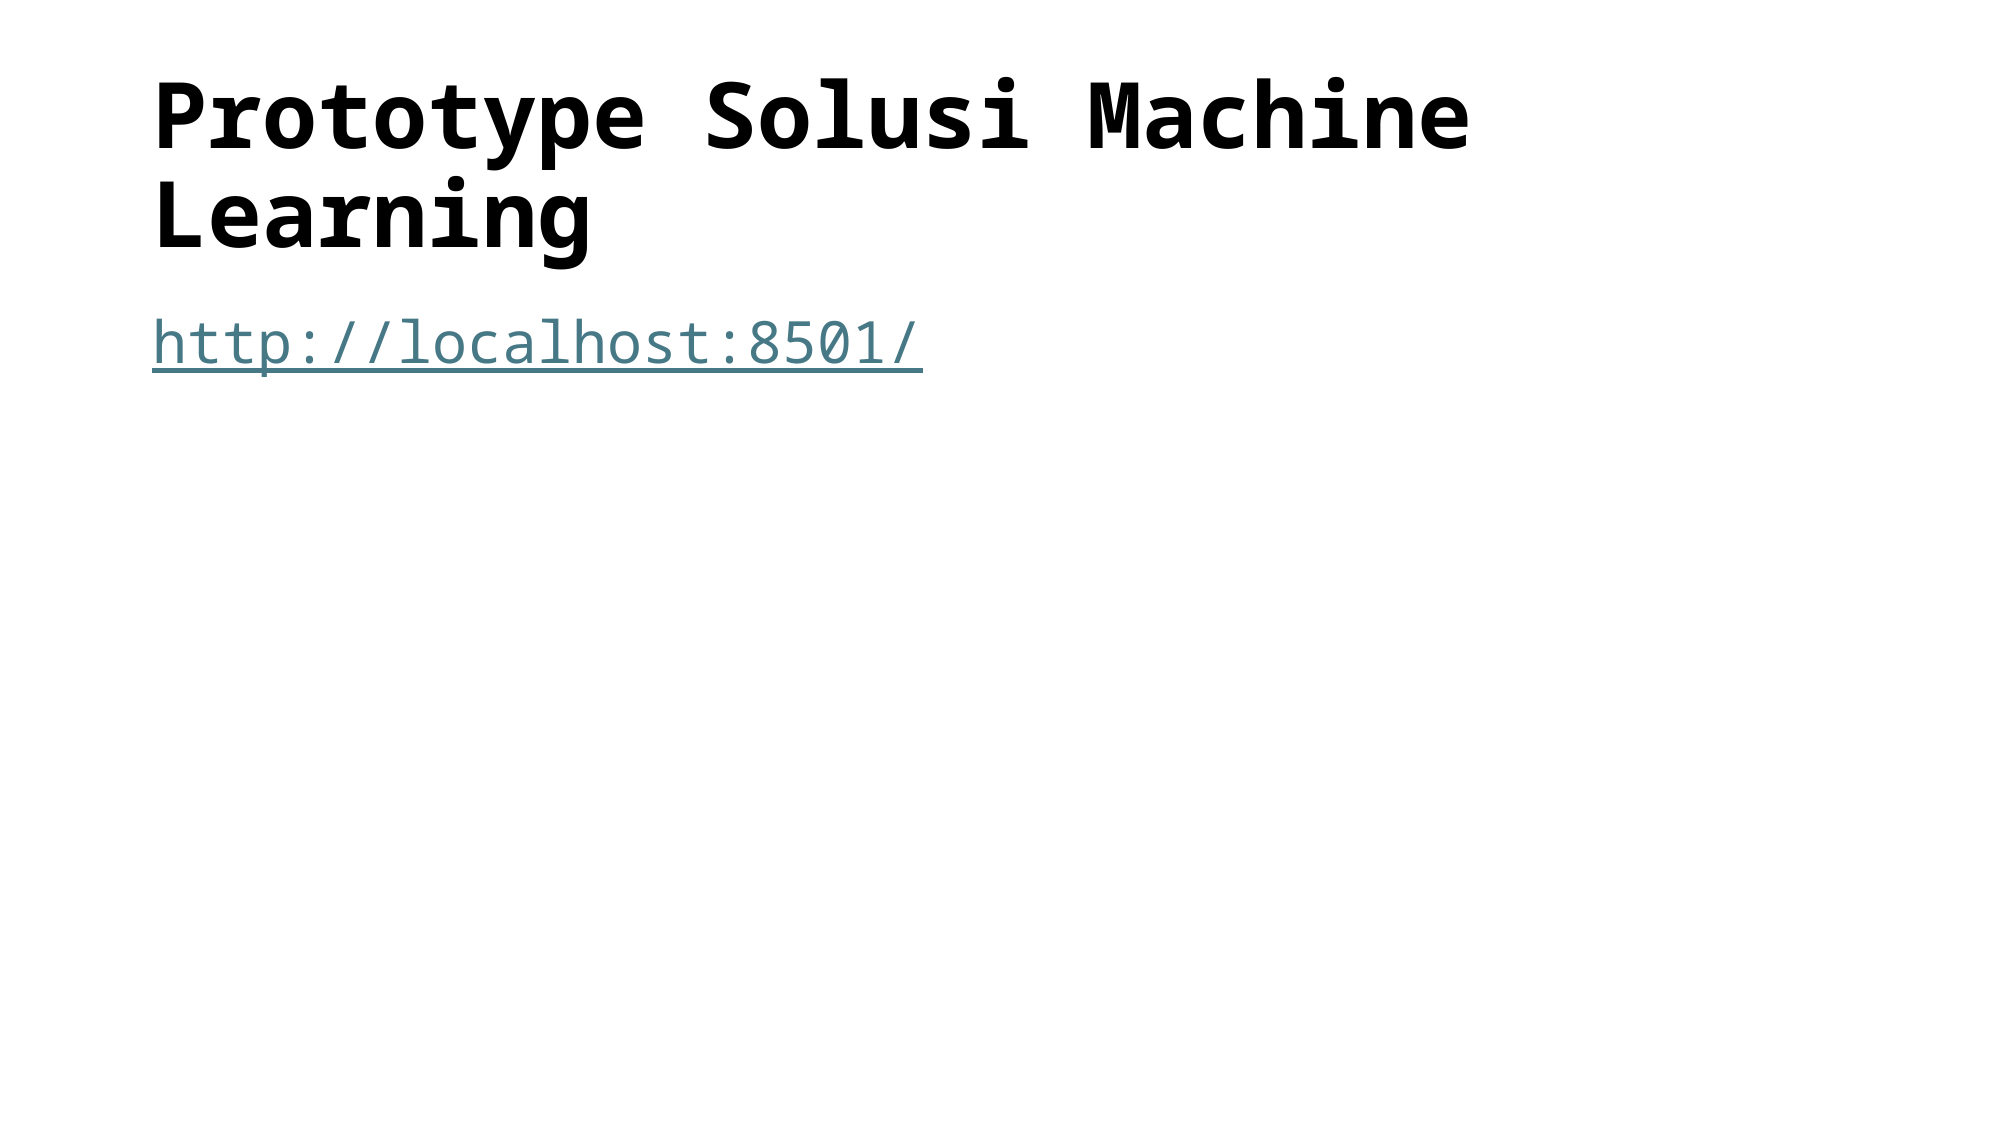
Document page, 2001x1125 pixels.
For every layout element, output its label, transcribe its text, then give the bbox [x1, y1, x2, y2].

list http://localhost:8501/ [137, 299, 1863, 414]
title Prototype Solusi Machine Learning [137, 59, 1863, 278]
